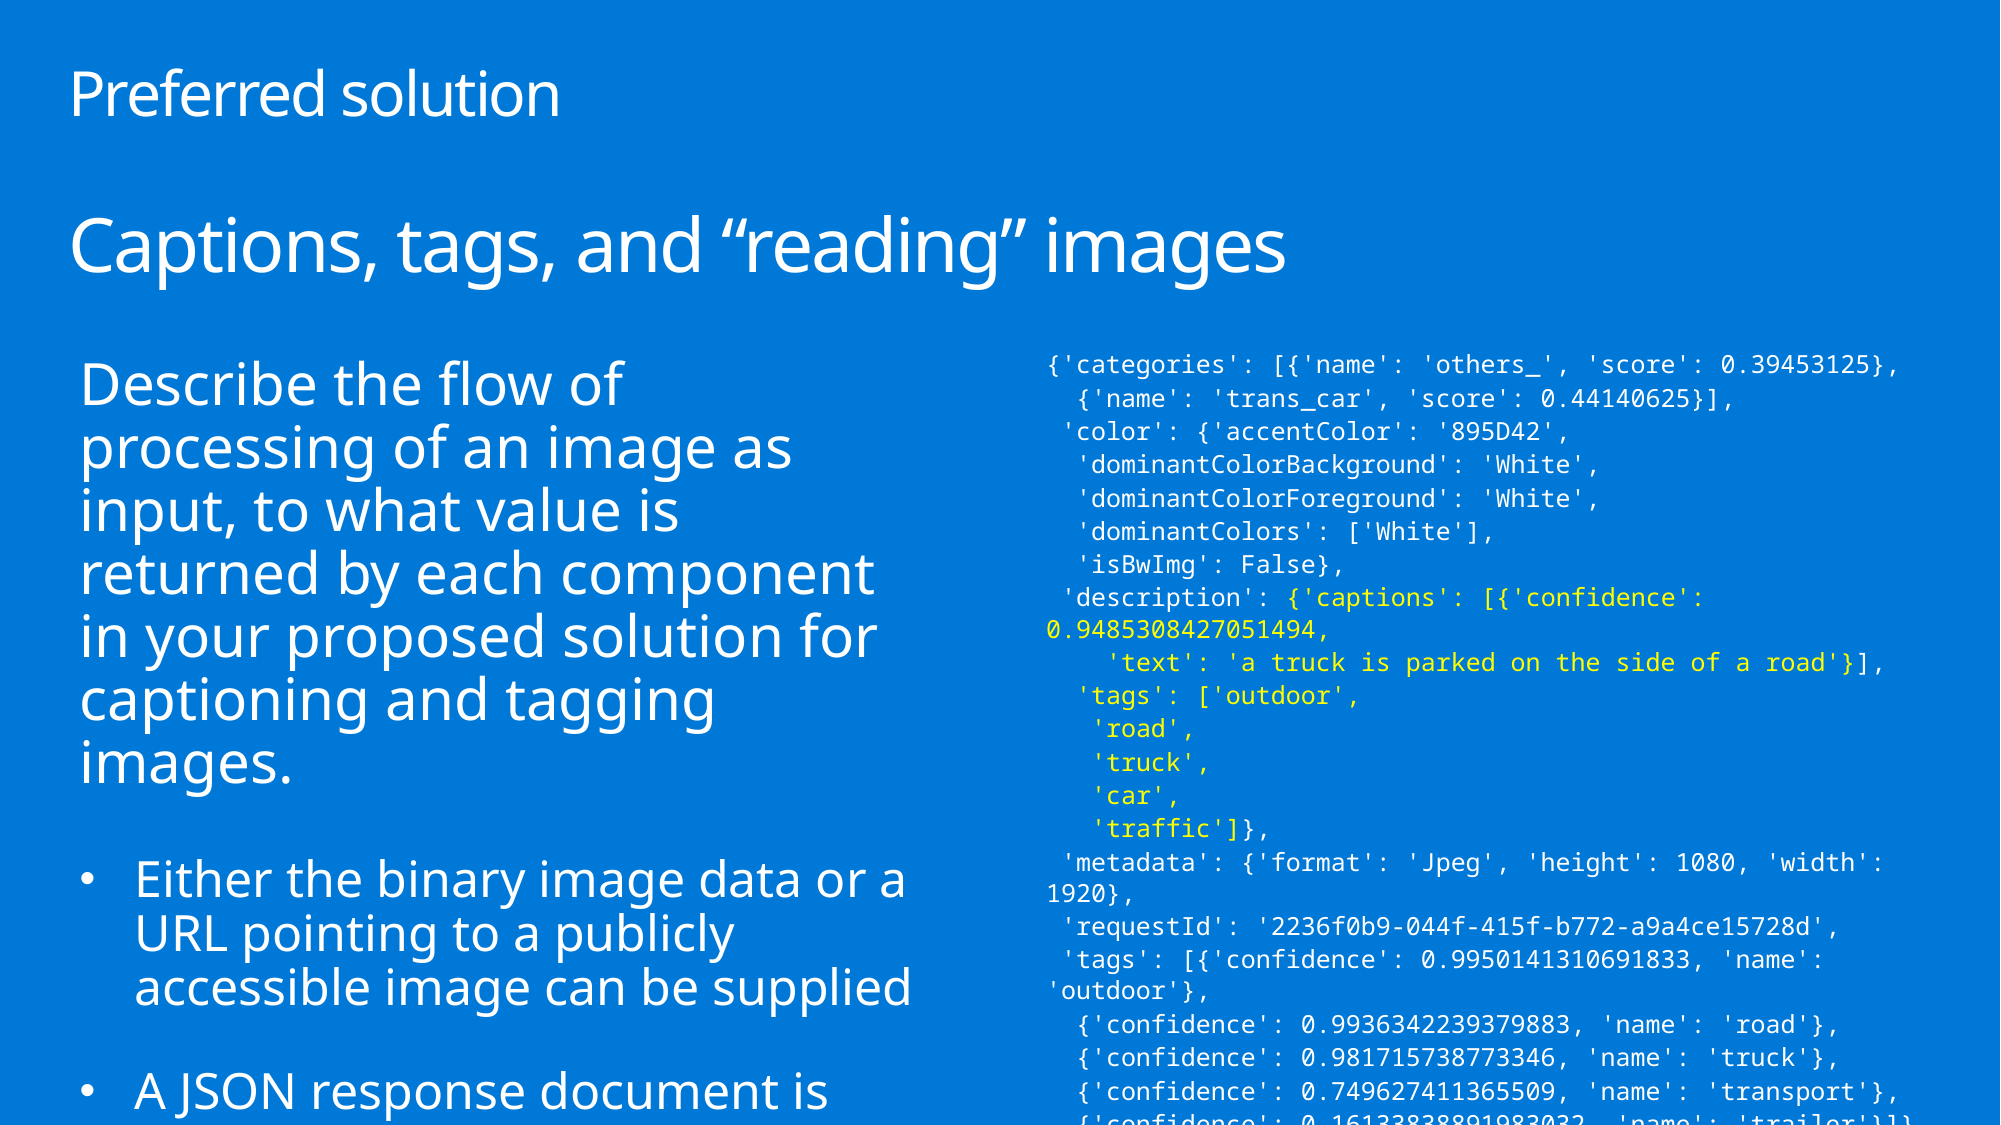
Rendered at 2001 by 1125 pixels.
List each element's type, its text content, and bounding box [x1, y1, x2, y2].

text_box Captions, tags, and “reading” images [44, 192, 1957, 341]
text_box {'categories': [{'name': 'others_', 'score': 0.39453125}, {'name': 'trans_car', 'score': 0.44140625}], 'color': {'accentColor': '895D42', 'dominantColorBackground': 'White', 'dominantColorForeground': 'White', 'dominantColors': ['White'], 'isBwImg': False}, 'description': {'captions': [{'confidence': 0.9485308427051494, 'text': 'a truck is parked on the side of a road'}], 'tags': ['outdoor', 'road', 'truck', 'car', 'traffic']}, 'metadata': {'format': 'Jpeg', 'height': 1080, 'width': 1920}, 'requestId': '2236f0b9-044f-415f-b772-a9a4ce15728d', 'tags': [{'confidence': 0.9950141310691833, 'name': 'outdoor'}, {'confidence': 0.9936342239379883, 'name': 'road'}, {'confidence': 0.981715738773346, 'name': 'truck'}, {'confidence': 0.749627411365509, 'name': 'transport'}, {'confidence': 0.16133838891983032, 'name': 'trailer'}]} [956, 340, 1957, 1125]
title Preferred solution [44, 47, 1957, 192]
list Describe the flow of processing of an image as input, to what value is returned by each component in your proposed solution for captioning and tagging images. Either the binary image data or a URL pointing to a publicly accessible image can be supplied A JSON response document is returned [55, 340, 956, 1125]
